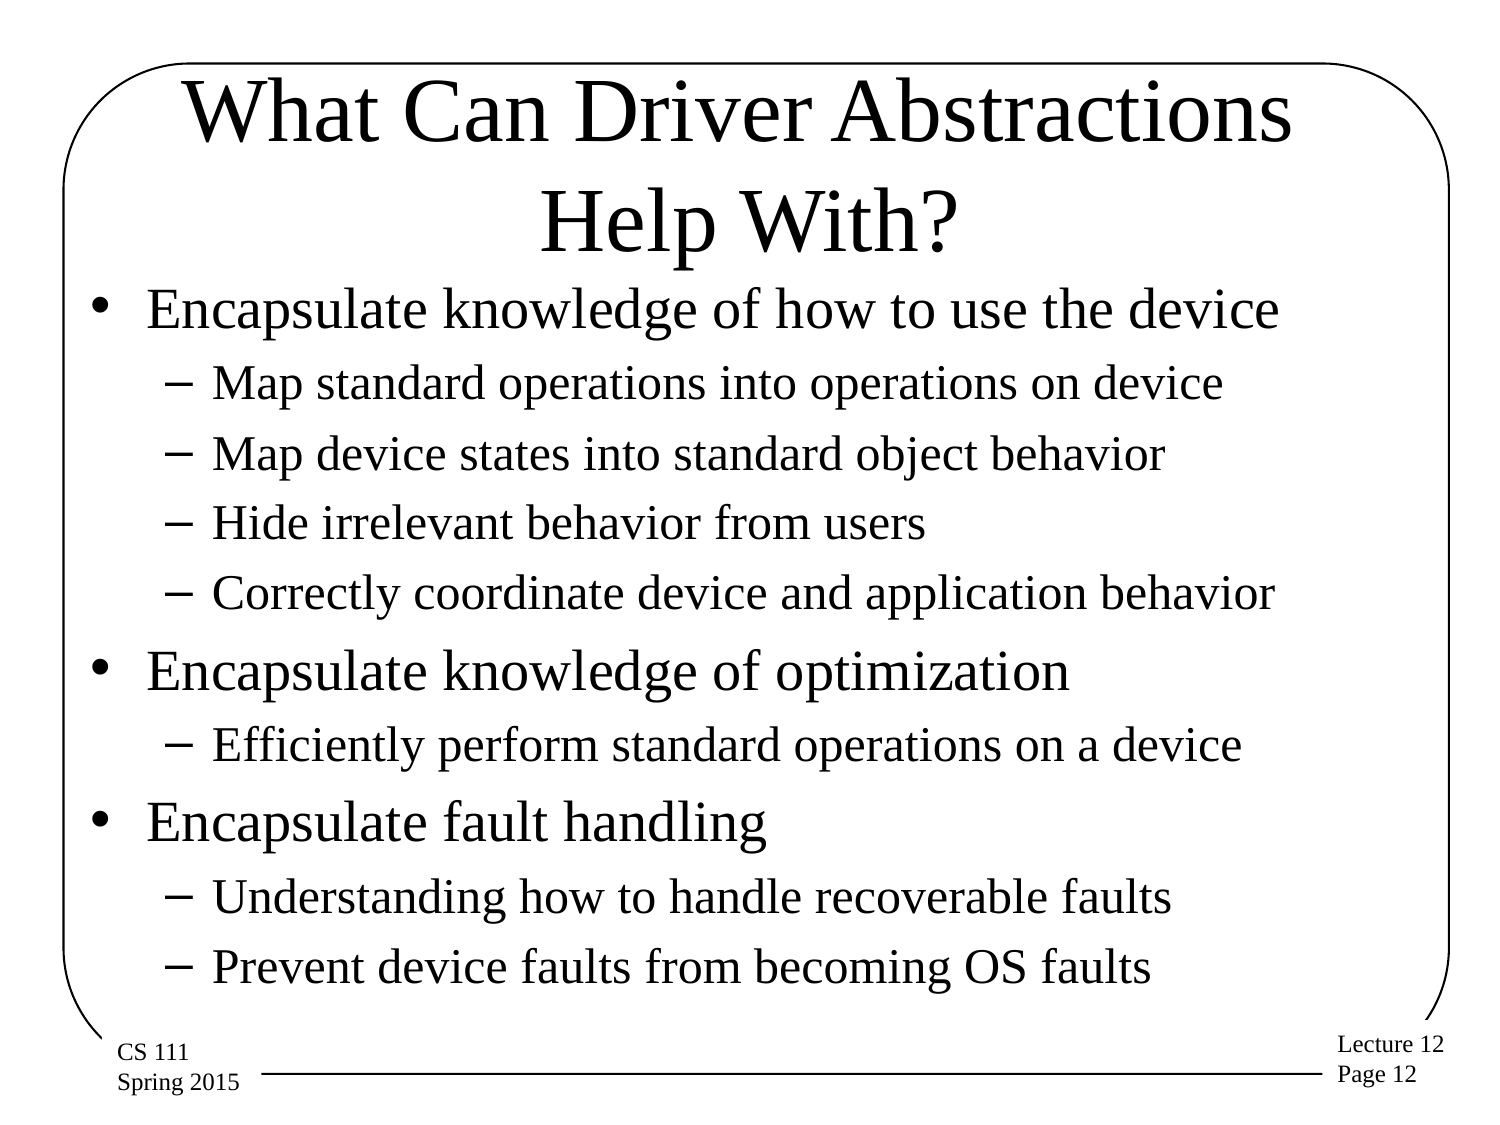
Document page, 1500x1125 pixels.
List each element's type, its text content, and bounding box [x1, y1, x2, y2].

title What Can Driver Abstractions Help With? [74, 66, 1426, 255]
list Encapsulate knowledge of how to use the device Map standard operations into operations on device Map device states into standard object behavior Hide irrelevant behavior from users Correctly coordinate device and application behavior Encapsulate knowledge of optimization Efficiently perform standard operations on a device Encapsulate fault handling Understanding how to handle recoverable faults Prevent device faults from becoming OS faults [74, 262, 1426, 1006]
